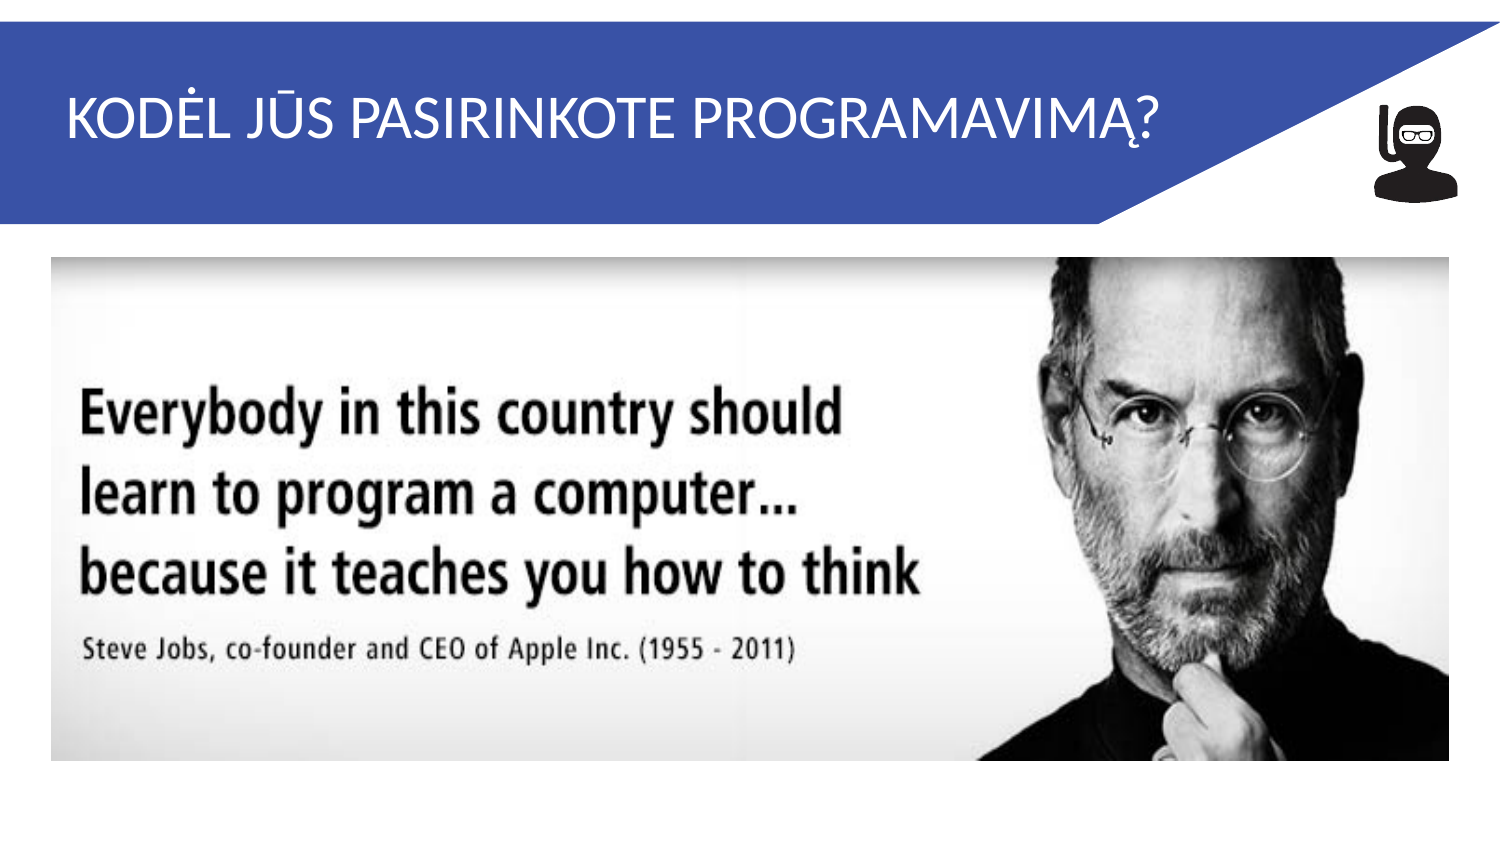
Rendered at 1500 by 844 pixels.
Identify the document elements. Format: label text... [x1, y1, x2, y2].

title KODĖL JŪS PASIRINKOTE PROGRAMAVIMĄ? [51, 72, 1091, 167]
picture [50, 257, 1450, 761]
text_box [1096, 23, 1500, 227]
